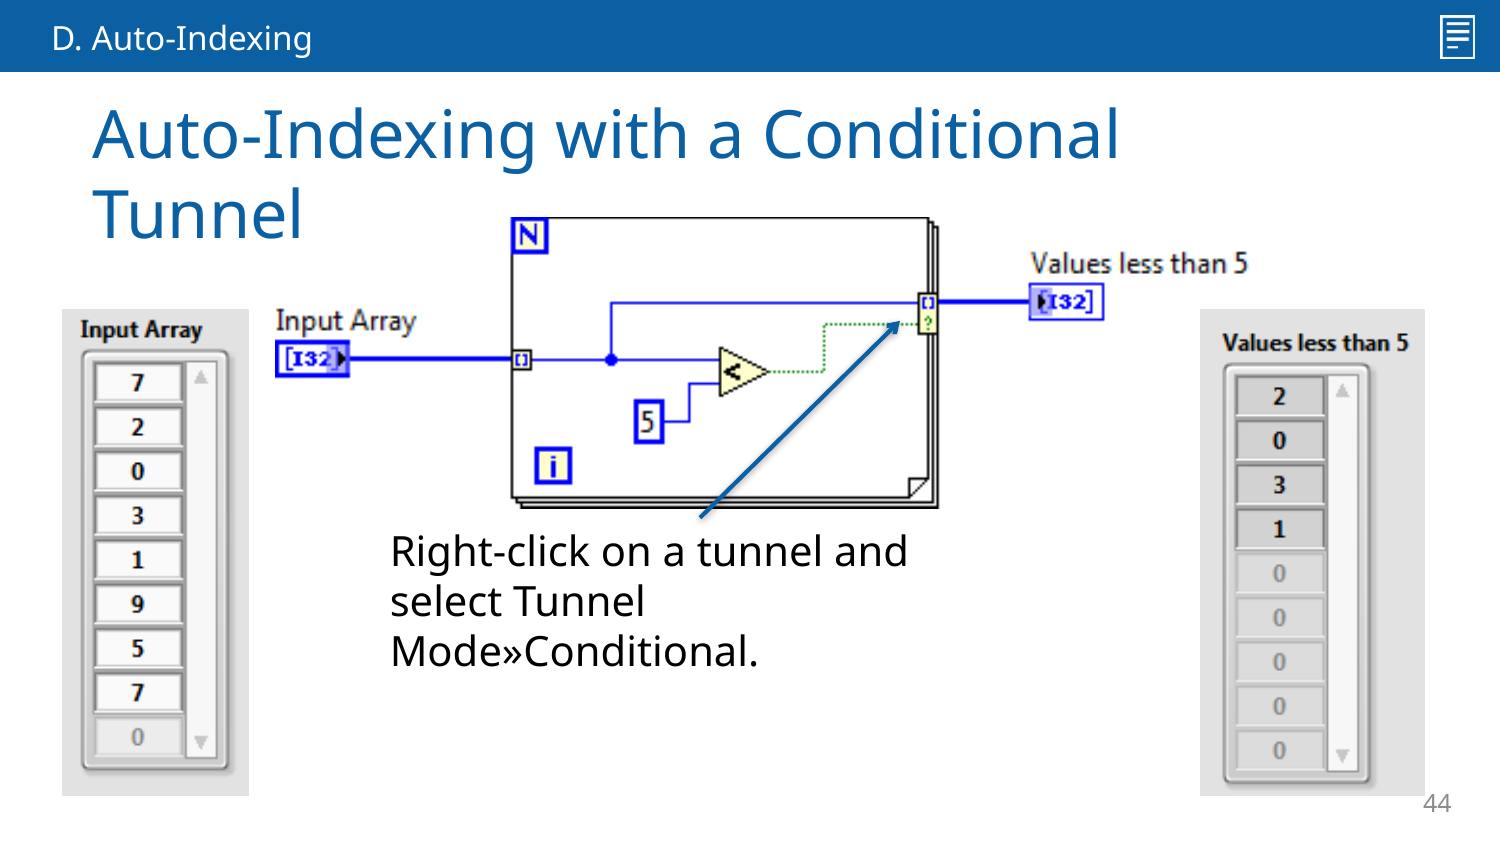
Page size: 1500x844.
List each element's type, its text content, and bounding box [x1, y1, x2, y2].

picture [1440, 15, 1475, 59]
list Auto-Indexing with a Conditional Tunnel [78, 84, 1366, 282]
text_box Right-click on a tunnel and select Tunnel Mode»Conditional. [375, 517, 1025, 733]
picture [62, 309, 250, 797]
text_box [699, 320, 901, 518]
slide_number 44 [1400, 782, 1475, 828]
picture [274, 217, 1426, 797]
list D. Auto-Indexing [35, 9, 1113, 63]
